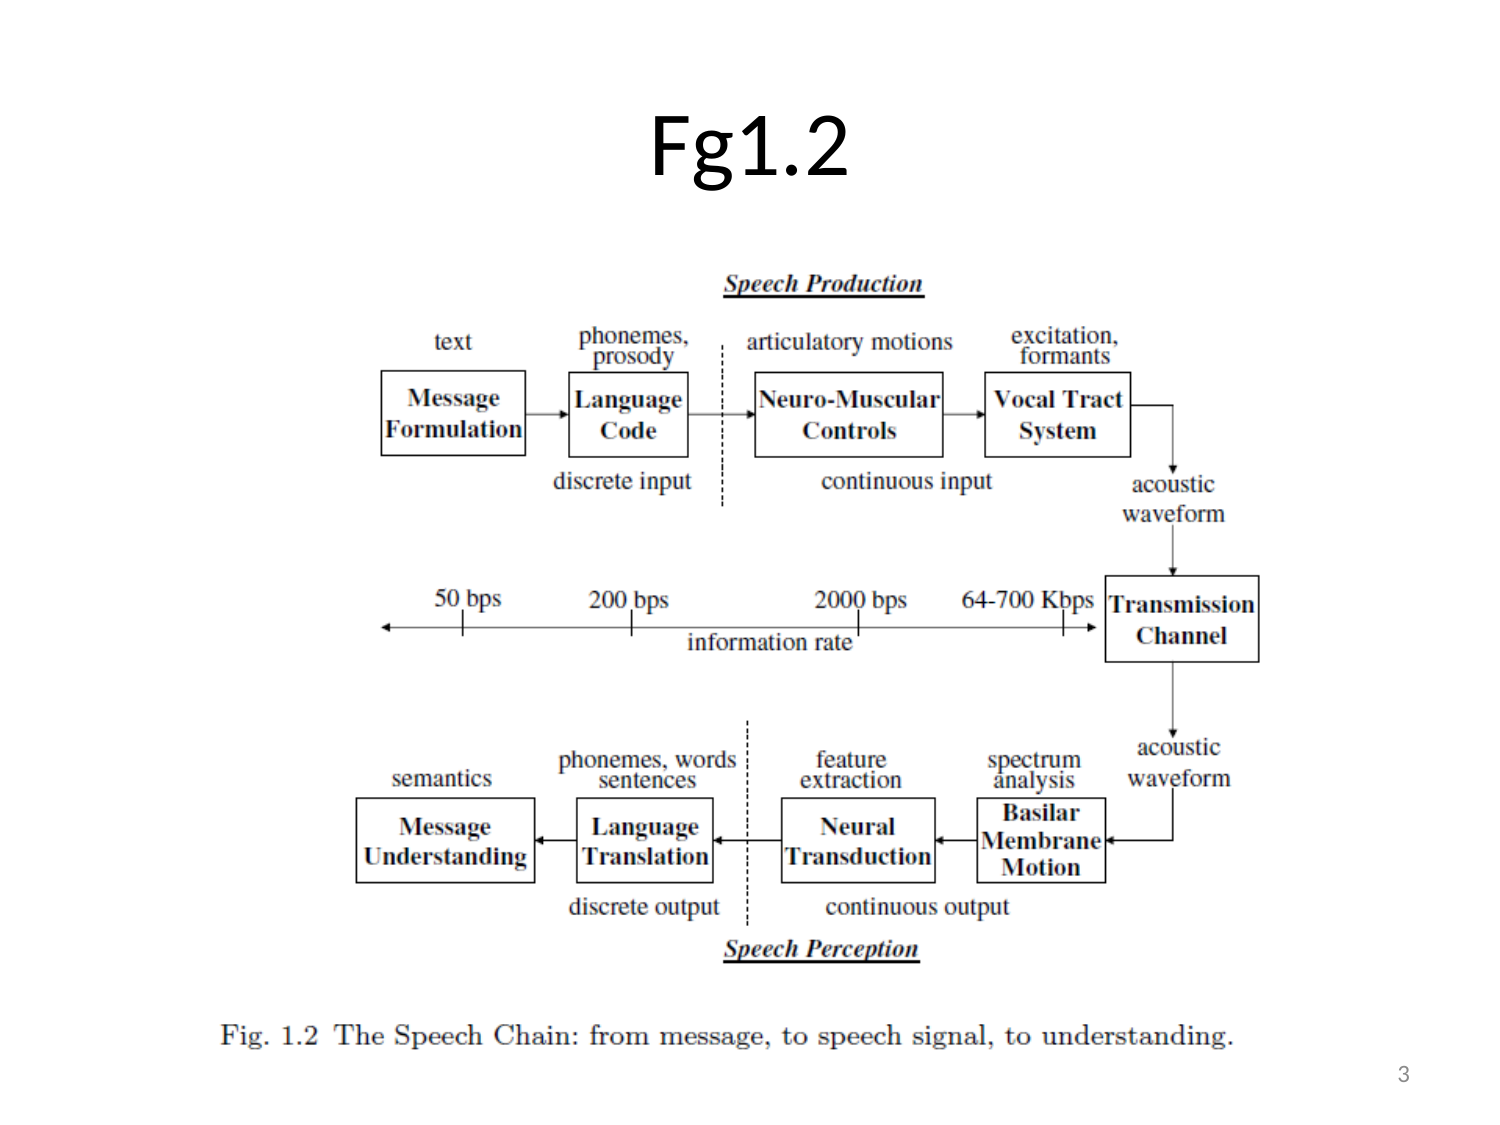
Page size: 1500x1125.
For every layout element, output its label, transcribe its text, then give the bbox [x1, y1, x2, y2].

title Fg1.2 [75, 45, 1425, 233]
slide_number 3 [1074, 1042, 1425, 1103]
picture [212, 253, 1288, 1059]
